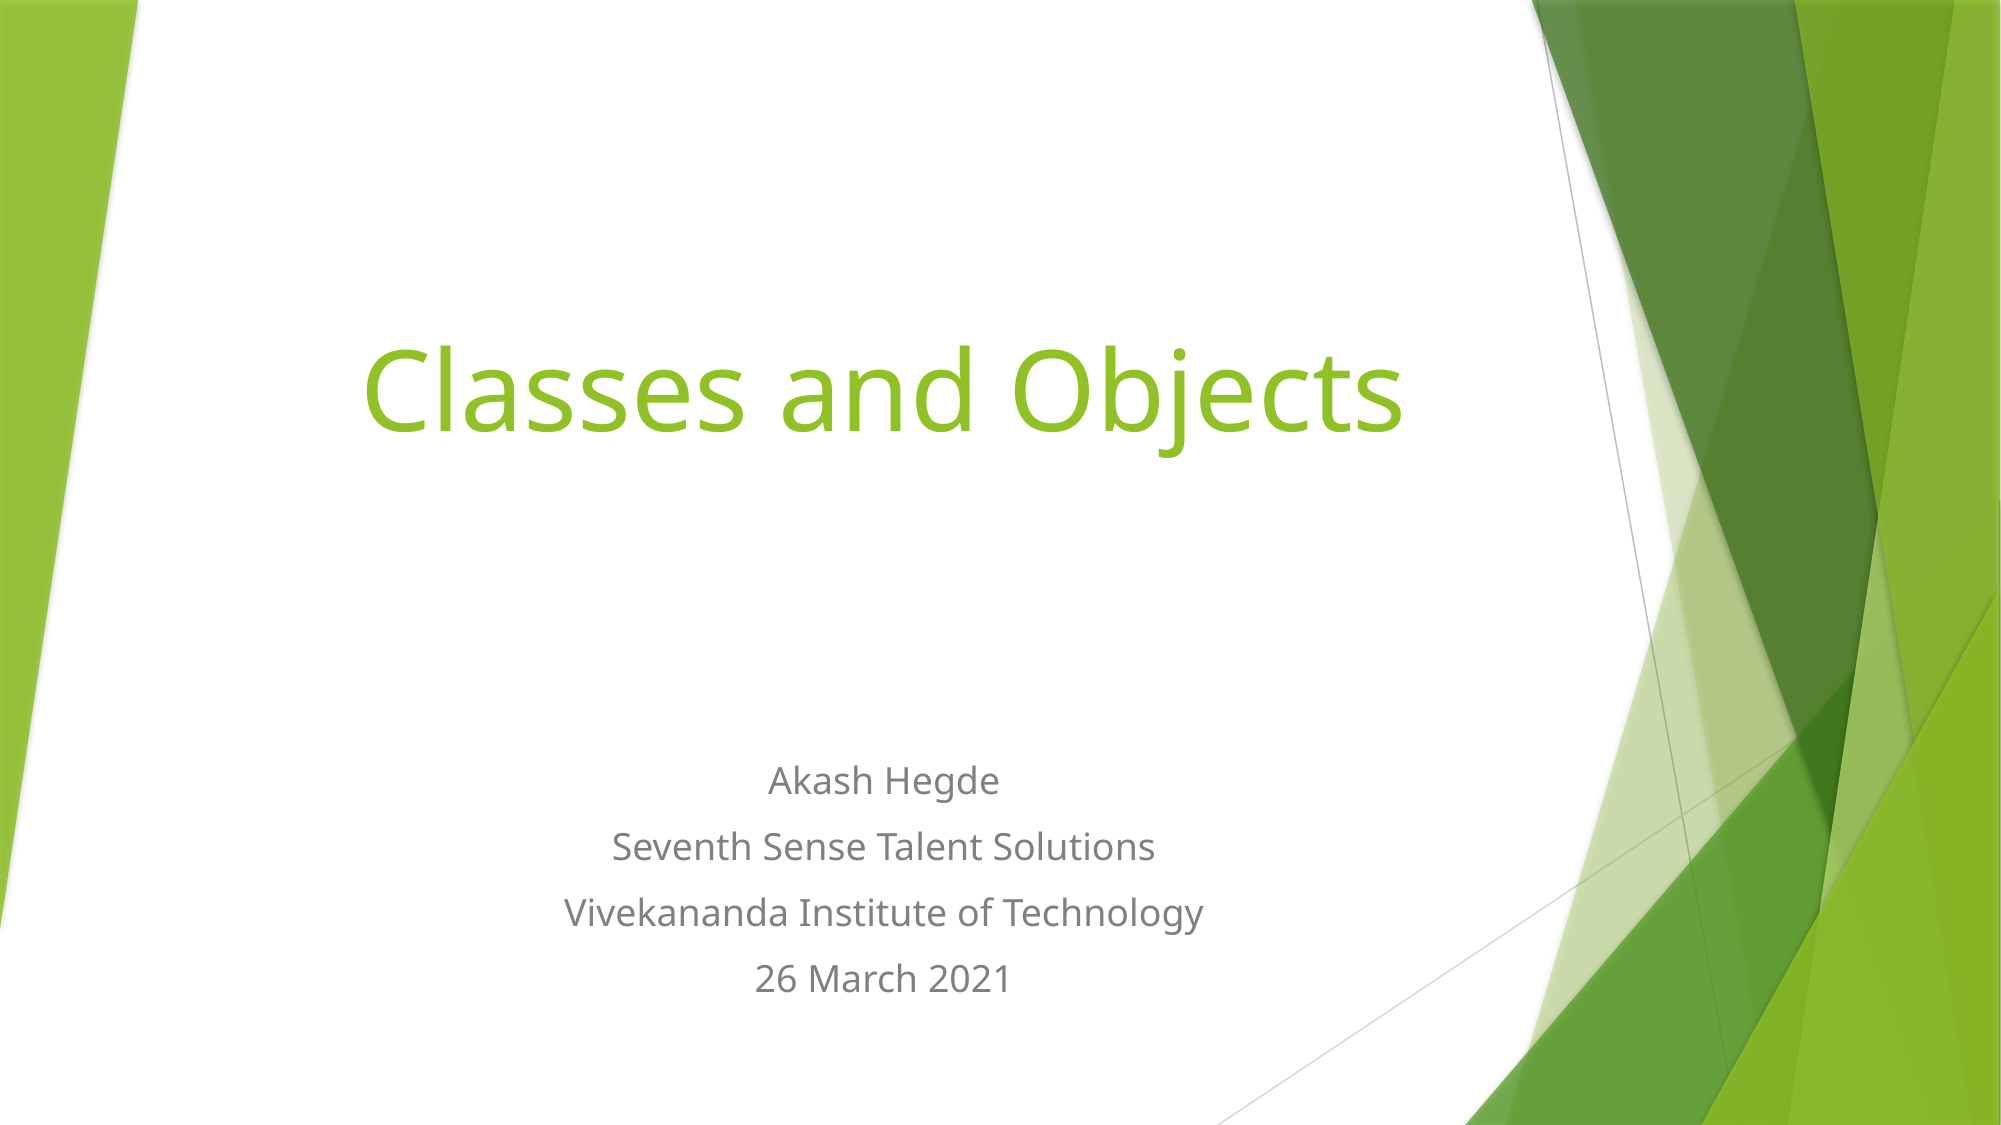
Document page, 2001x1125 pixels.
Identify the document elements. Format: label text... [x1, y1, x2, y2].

subtitle Akash Hegde Seventh Sense Talent Solutions Vivekananda Institute of Technology 26 March 2021 [247, 749, 1522, 1061]
title Classes and Objects [247, 191, 1522, 462]
